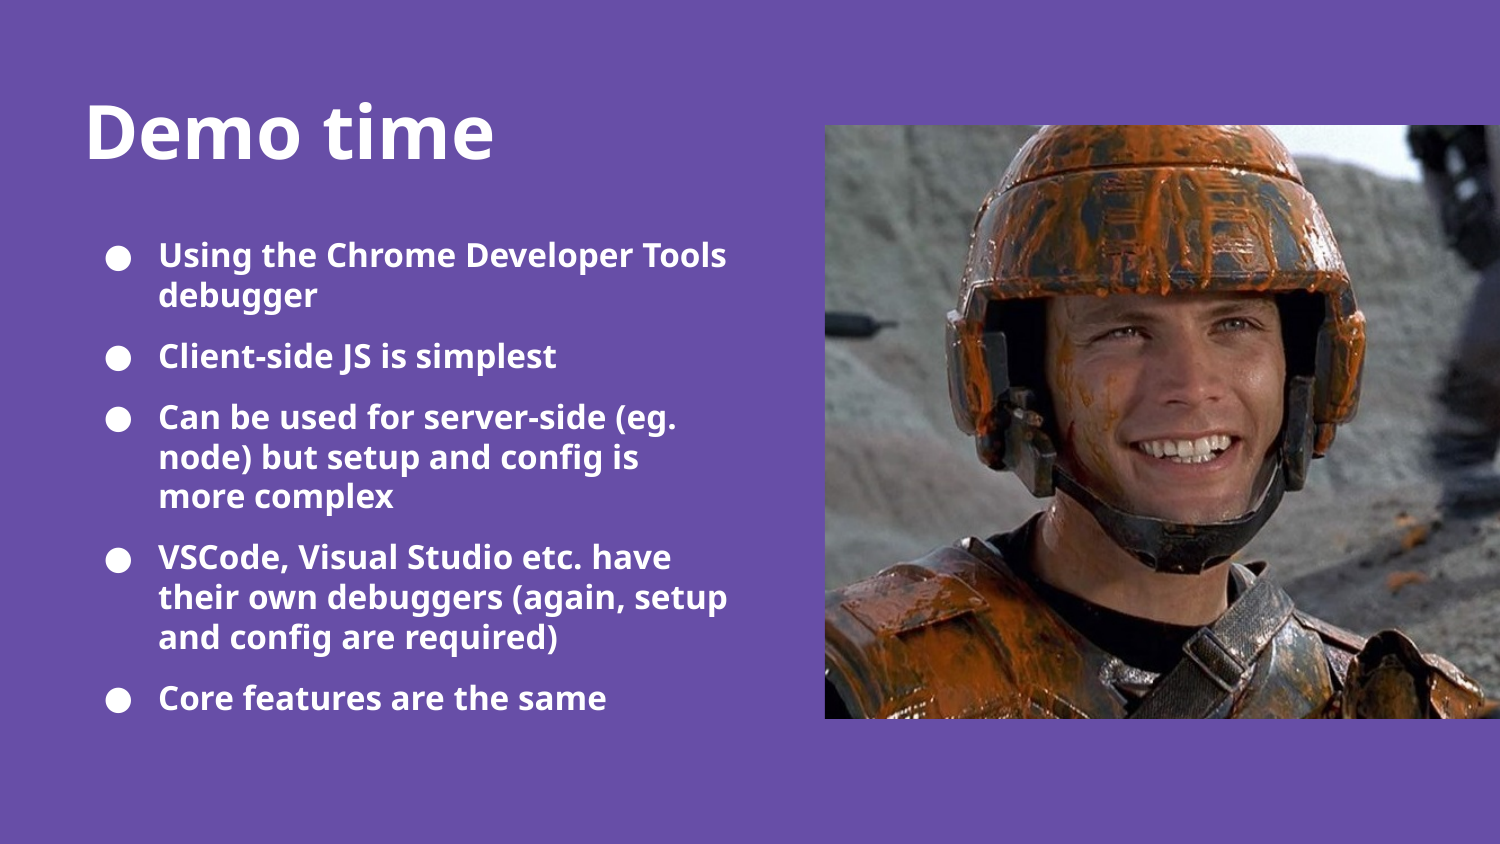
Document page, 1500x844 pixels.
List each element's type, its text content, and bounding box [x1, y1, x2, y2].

picture [824, 124, 1500, 719]
text_box Demo time Using the Chrome Developer Tools debugger Client-side JS is simplest Can be used for server-side (eg. node) but setup and config is more complex VSCode, Visual Studio etc. have their own debuggers (again, setup and config are required) Core features are the same [68, 69, 750, 786]
